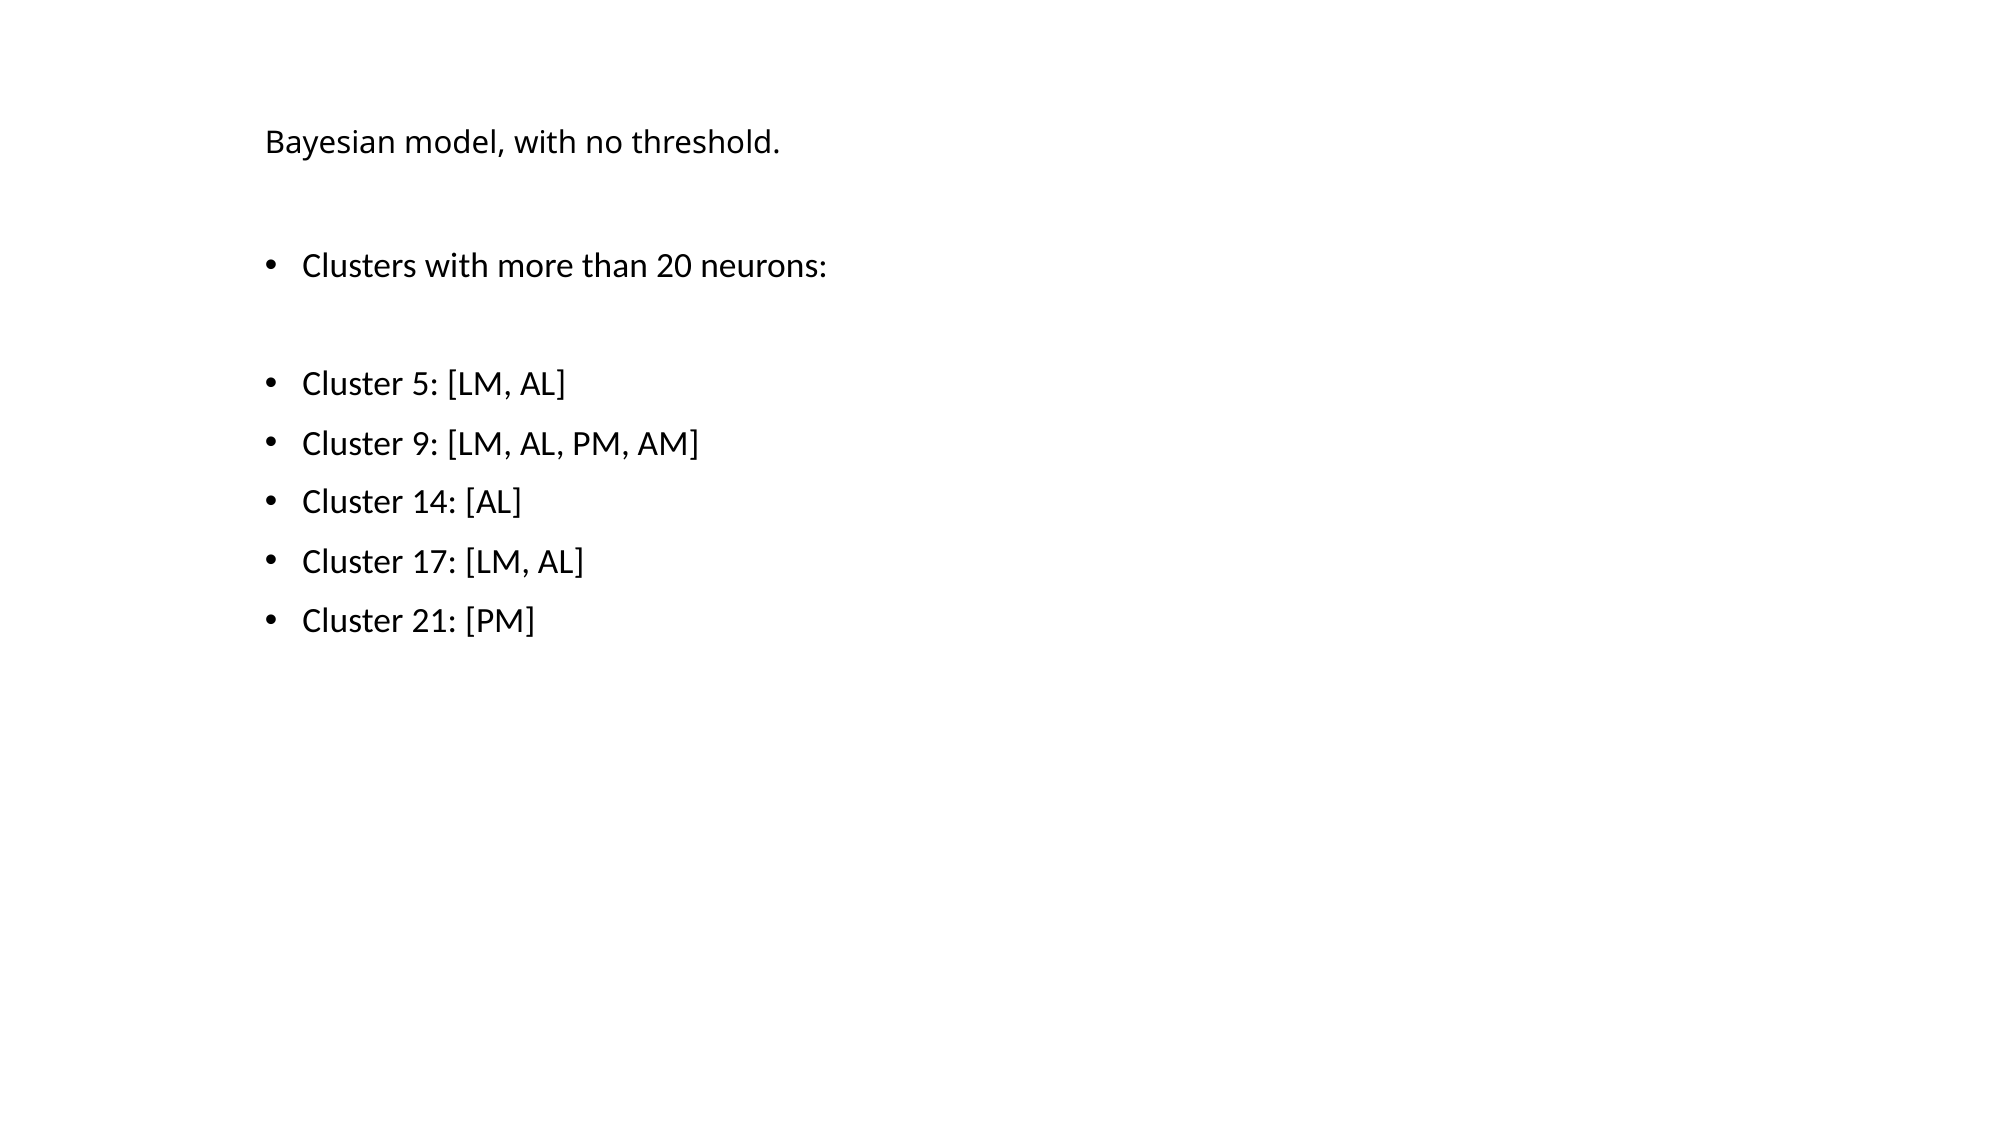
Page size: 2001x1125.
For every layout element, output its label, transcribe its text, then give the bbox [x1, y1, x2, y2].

text_box Clusters with more than 20 neurons: Cluster 5: [LM, AL] Cluster 9: [LM, AL, PM, AM] Cluster 14: [AL] Cluster 17: [LM, AL] Cluster 21: [PM] [249, 239, 1750, 1003]
text_box Bayesian model, with no threshold. [249, 91, 1366, 197]
